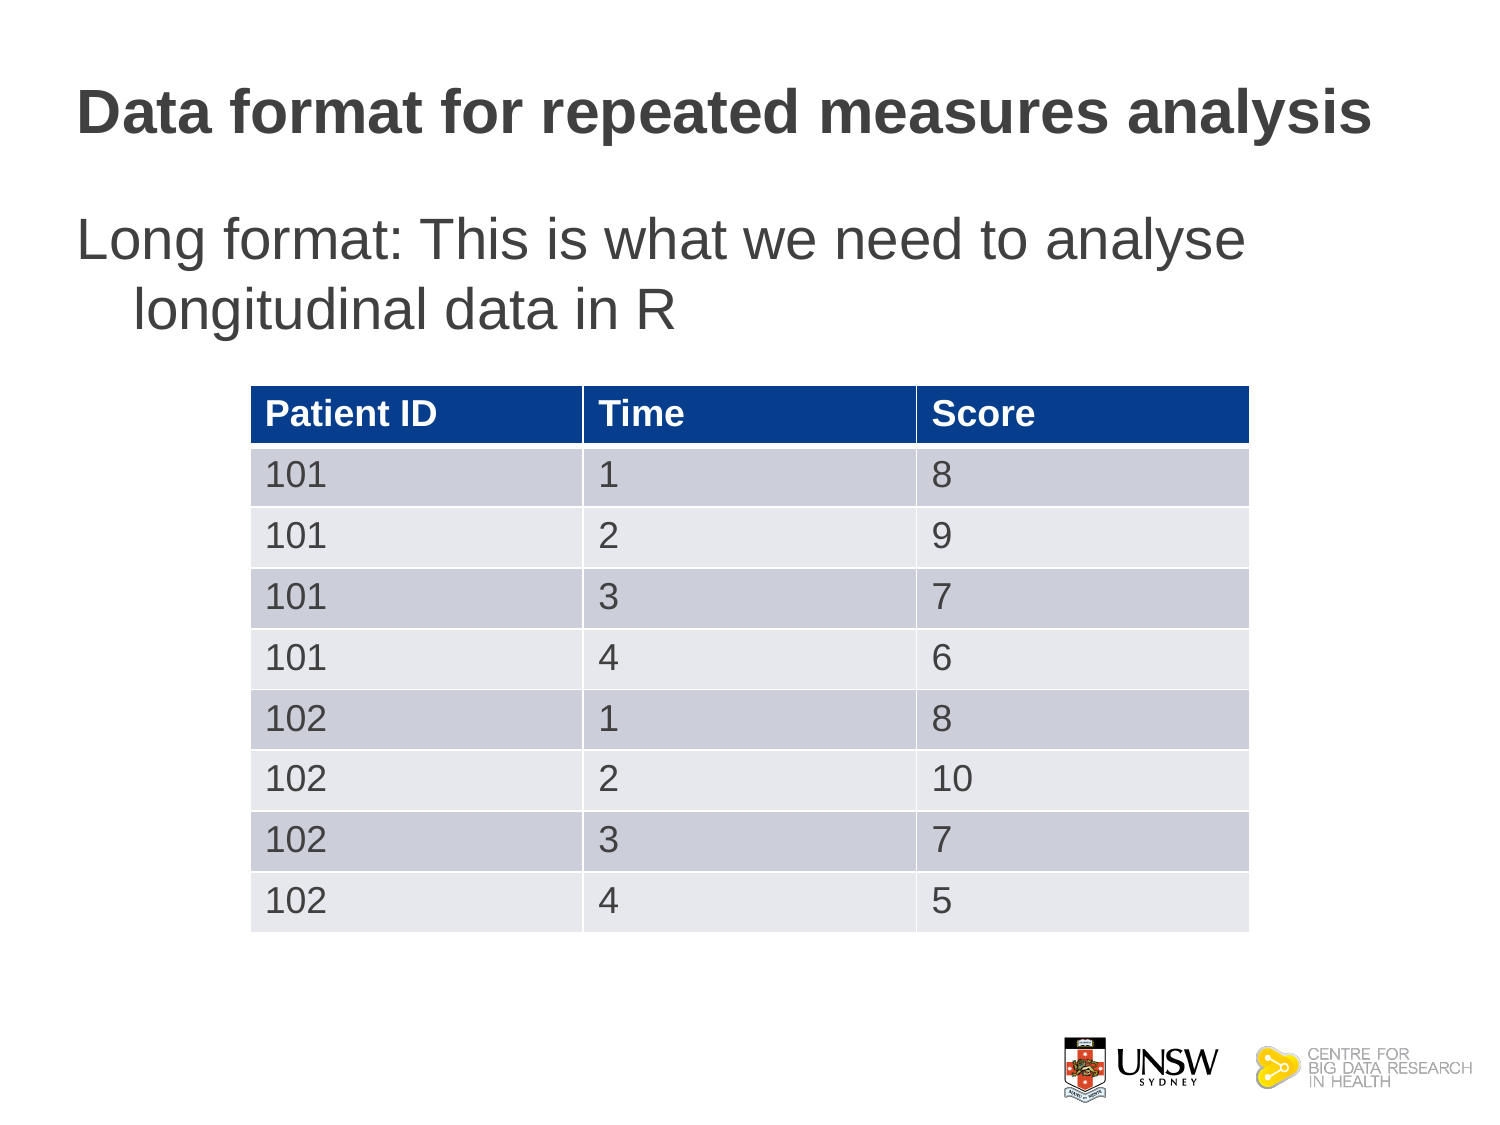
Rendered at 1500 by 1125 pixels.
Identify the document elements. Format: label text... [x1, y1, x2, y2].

table_cell 1 [584, 690, 916, 749]
table_cell 3 [584, 812, 916, 871]
title Data format for repeated measures analysis [76, 71, 1424, 147]
table_cell 2 [584, 751, 916, 810]
table_cell 3 [584, 569, 916, 628]
table_cell 2 [584, 508, 916, 567]
table_cell 101 [251, 569, 582, 628]
table_cell 8 [917, 449, 1249, 506]
table_header Score [917, 386, 1249, 443]
list Long format: This is what we need to analyse longitudinal data in R [76, 201, 1424, 386]
table_cell 102 [251, 873, 582, 932]
table_cell 8 [917, 690, 1249, 749]
table_cell 4 [584, 630, 916, 689]
table_cell 7 [917, 812, 1249, 871]
table_cell 1 [584, 449, 916, 506]
table_cell 9 [917, 508, 1249, 567]
table_cell 102 [251, 751, 582, 810]
table_cell 4 [584, 873, 916, 932]
table_cell 101 [251, 630, 582, 689]
table_cell 101 [251, 508, 582, 567]
table_cell 6 [917, 630, 1249, 689]
table_cell 5 [917, 873, 1249, 932]
table_cell 10 [917, 751, 1249, 810]
table_header Time [584, 386, 916, 443]
table_cell 102 [251, 812, 582, 871]
picture [1045, 1023, 1495, 1118]
table_cell 102 [251, 690, 582, 749]
table_header Patient ID [251, 386, 582, 443]
table_cell 101 [251, 449, 582, 506]
table_cell 7 [917, 569, 1249, 628]
